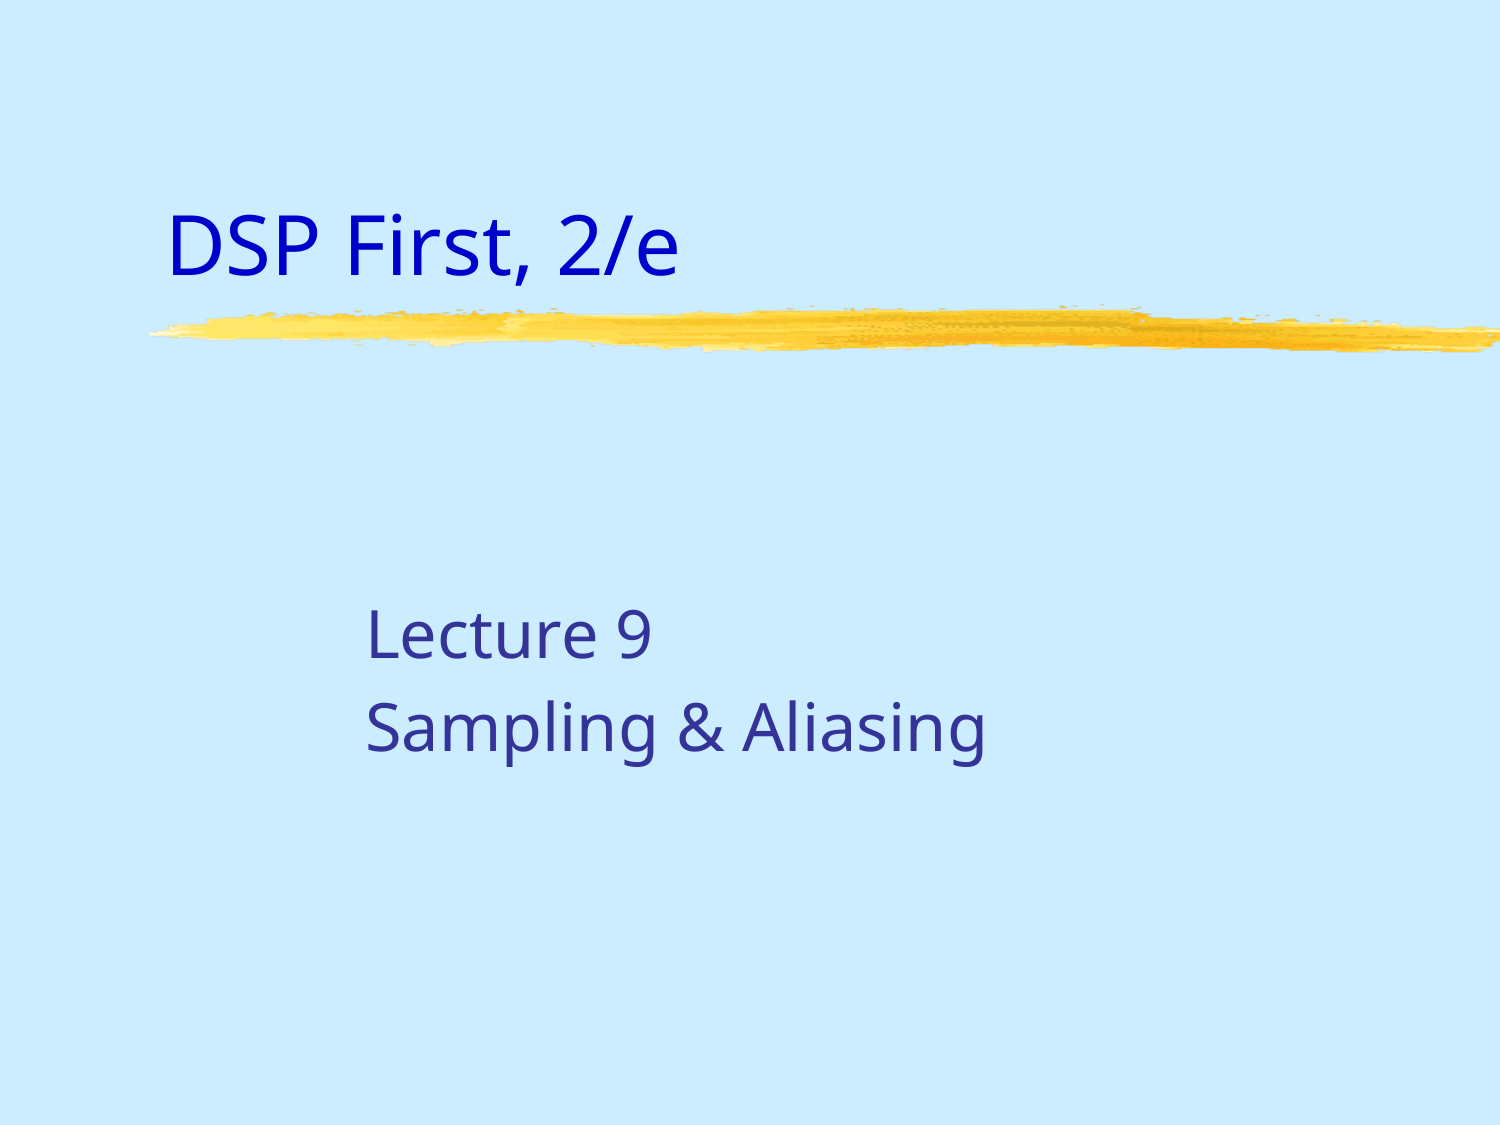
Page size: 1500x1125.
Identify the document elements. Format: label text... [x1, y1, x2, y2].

subtitle Lecture 9 Sampling & Aliasing [349, 584, 1401, 876]
title DSP First, 2/e [149, 112, 1417, 301]
picture [150, 299, 1500, 363]
